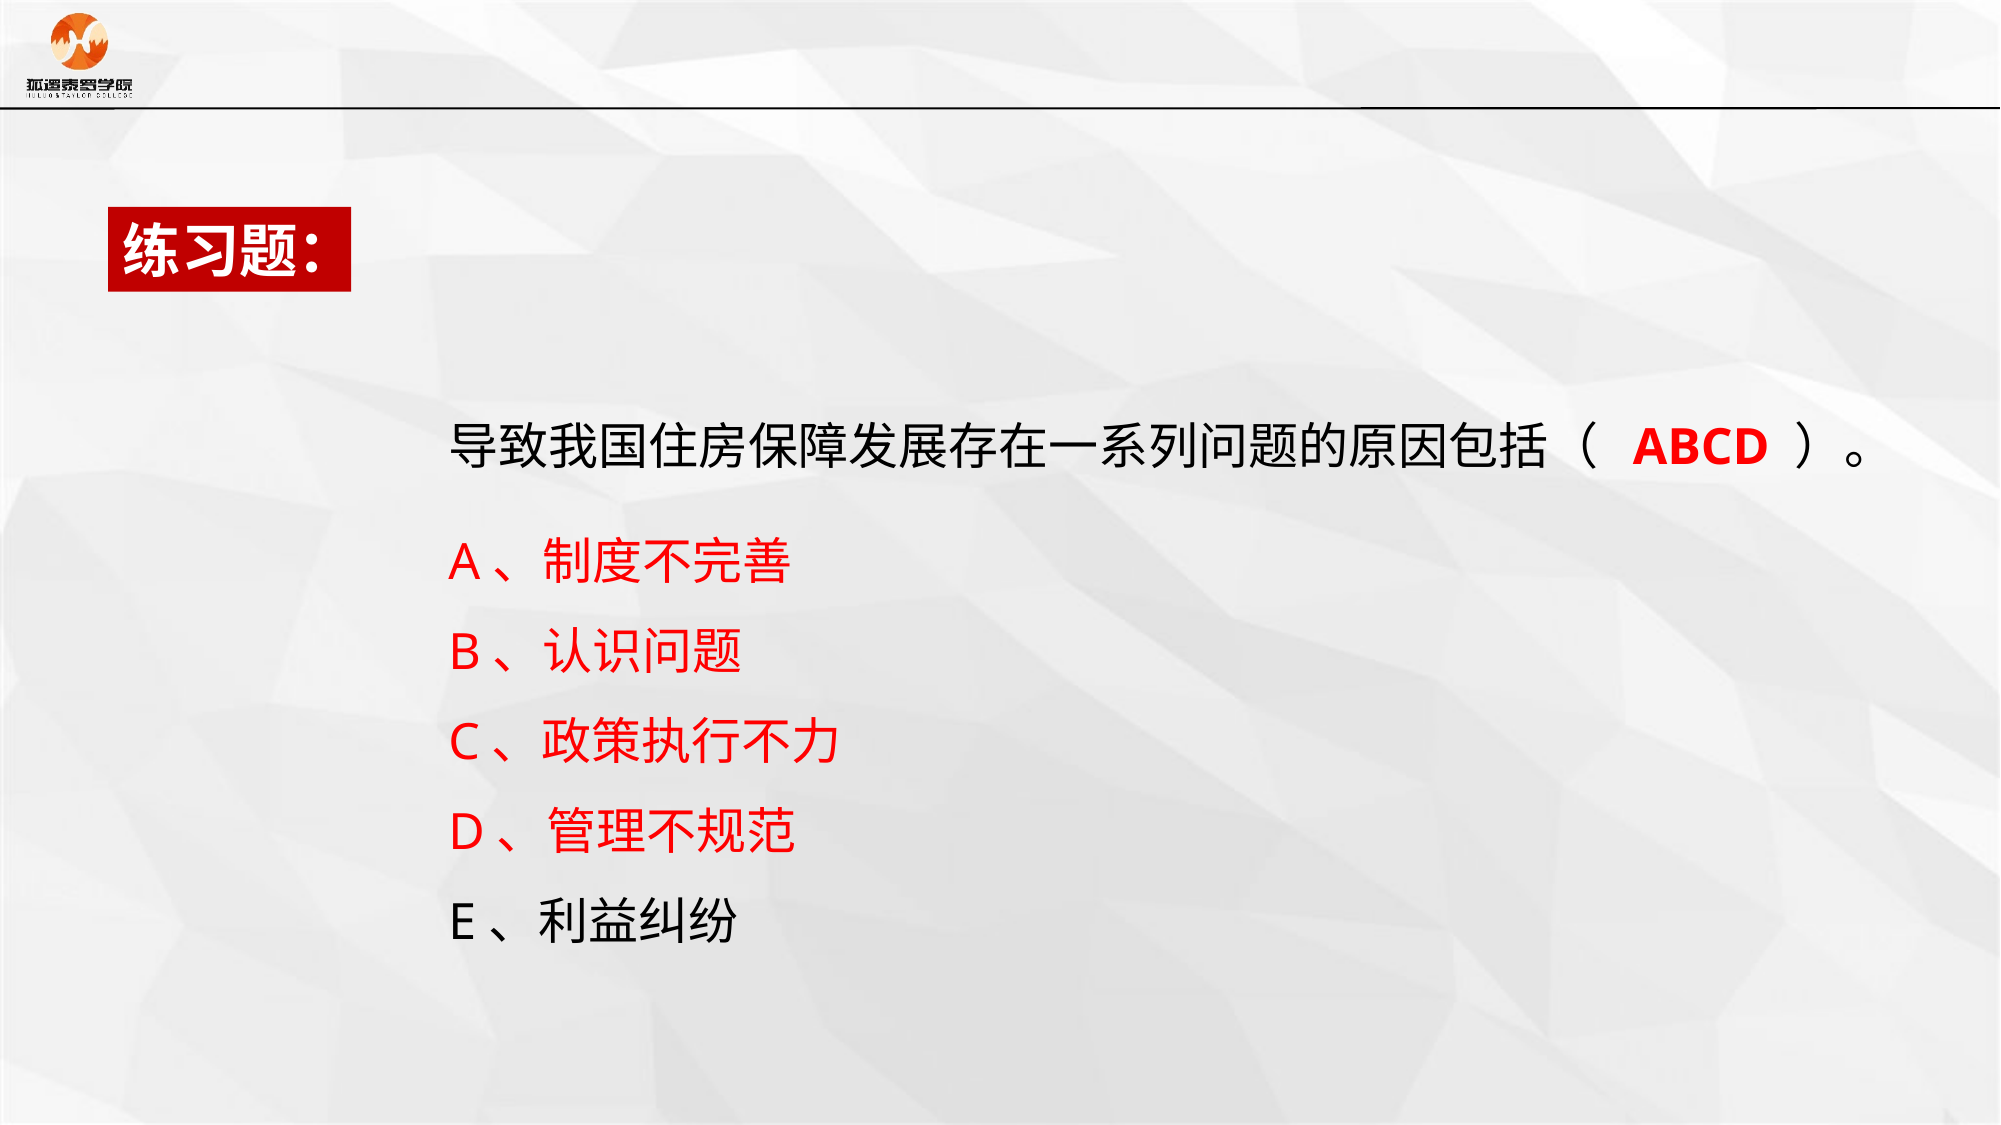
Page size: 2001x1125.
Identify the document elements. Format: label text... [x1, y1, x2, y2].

text_box 练习题： [108, 206, 352, 292]
picture [4, 0, 154, 111]
text_box 导致我国住房保障发展存在一系列问题的原因包括（ ABCD ）。 A、制度不完善 B、认识问题 C、政策执行不力 D、管理不规范 E、利益纠纷 [433, 377, 1889, 958]
